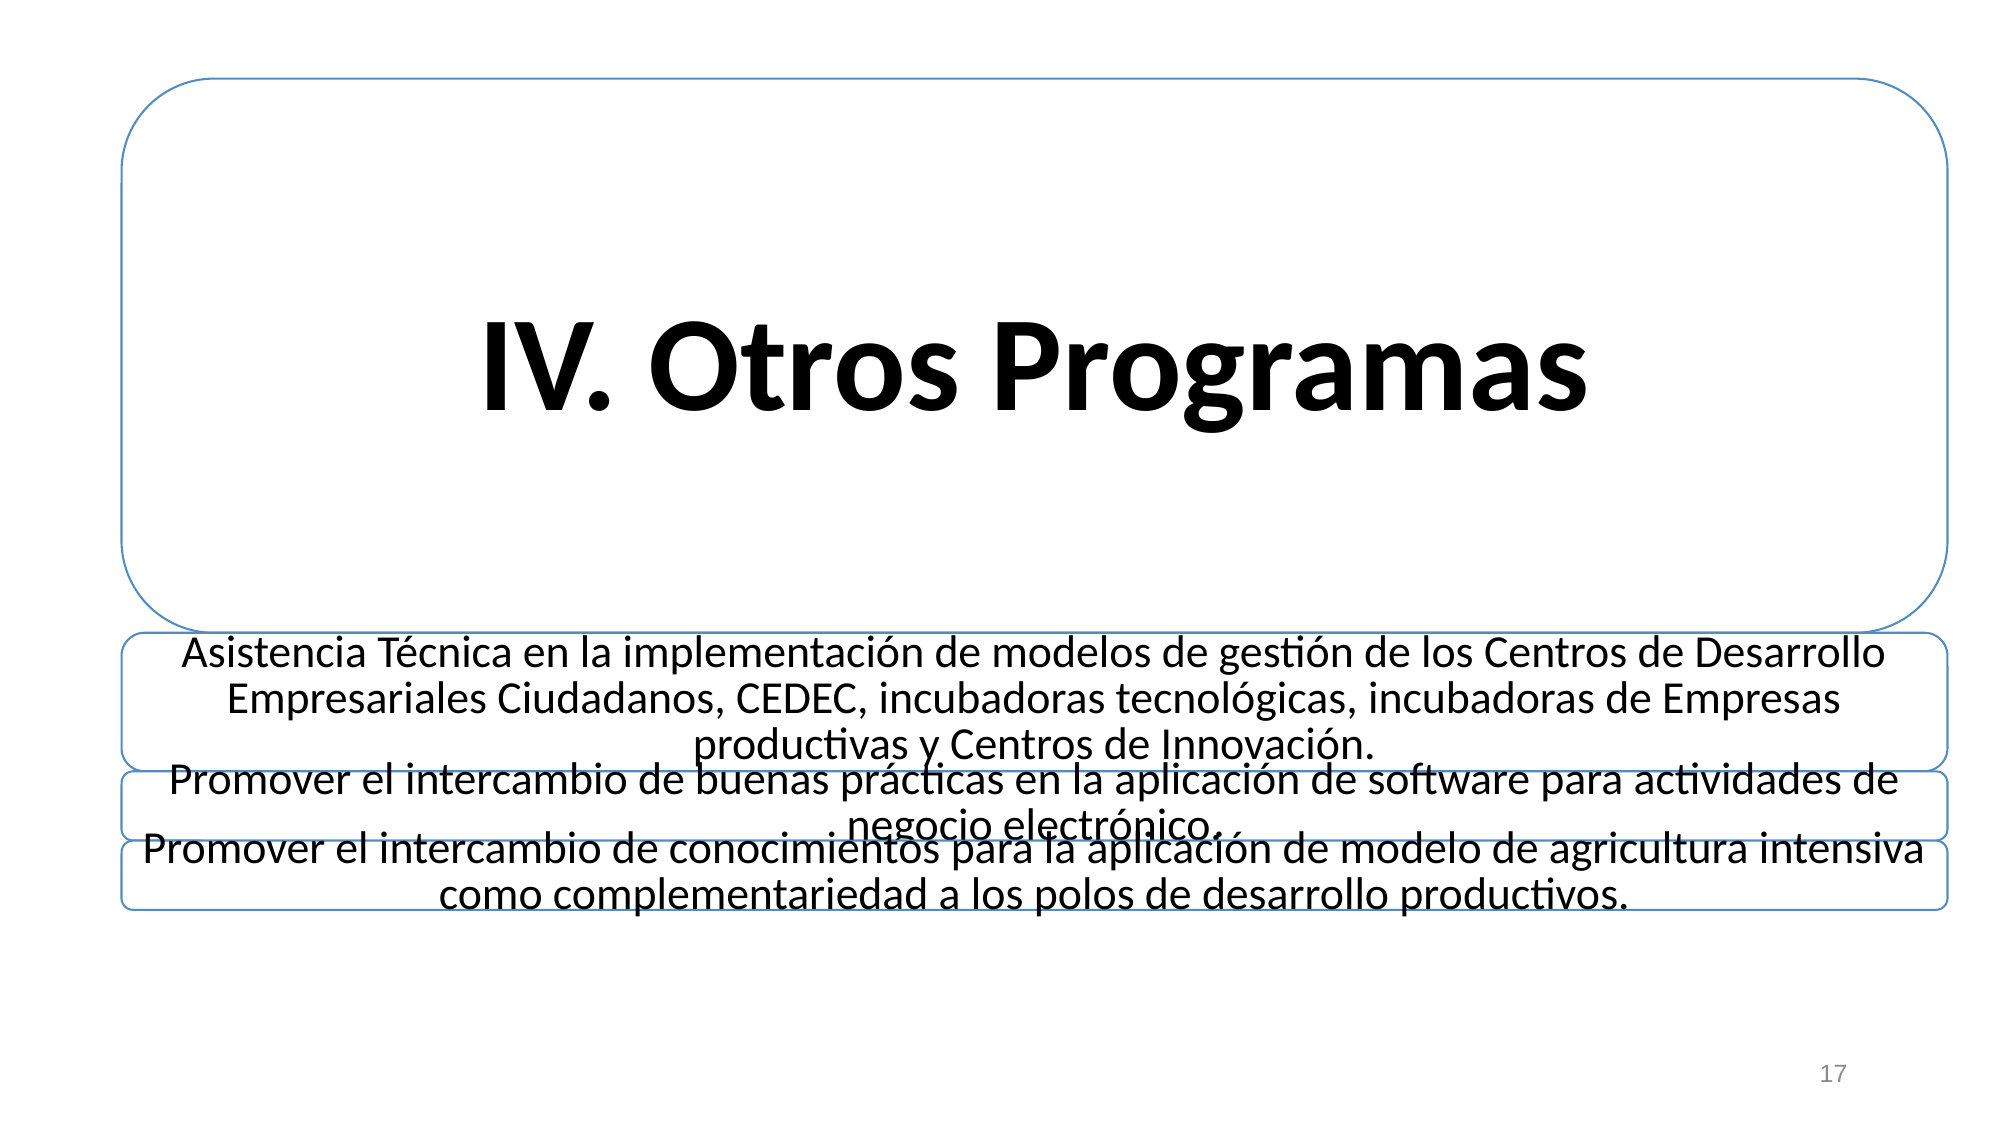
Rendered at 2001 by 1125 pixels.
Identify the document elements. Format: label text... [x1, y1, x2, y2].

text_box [121, 78, 1948, 910]
slide_number 17 [1412, 1042, 1863, 1103]
